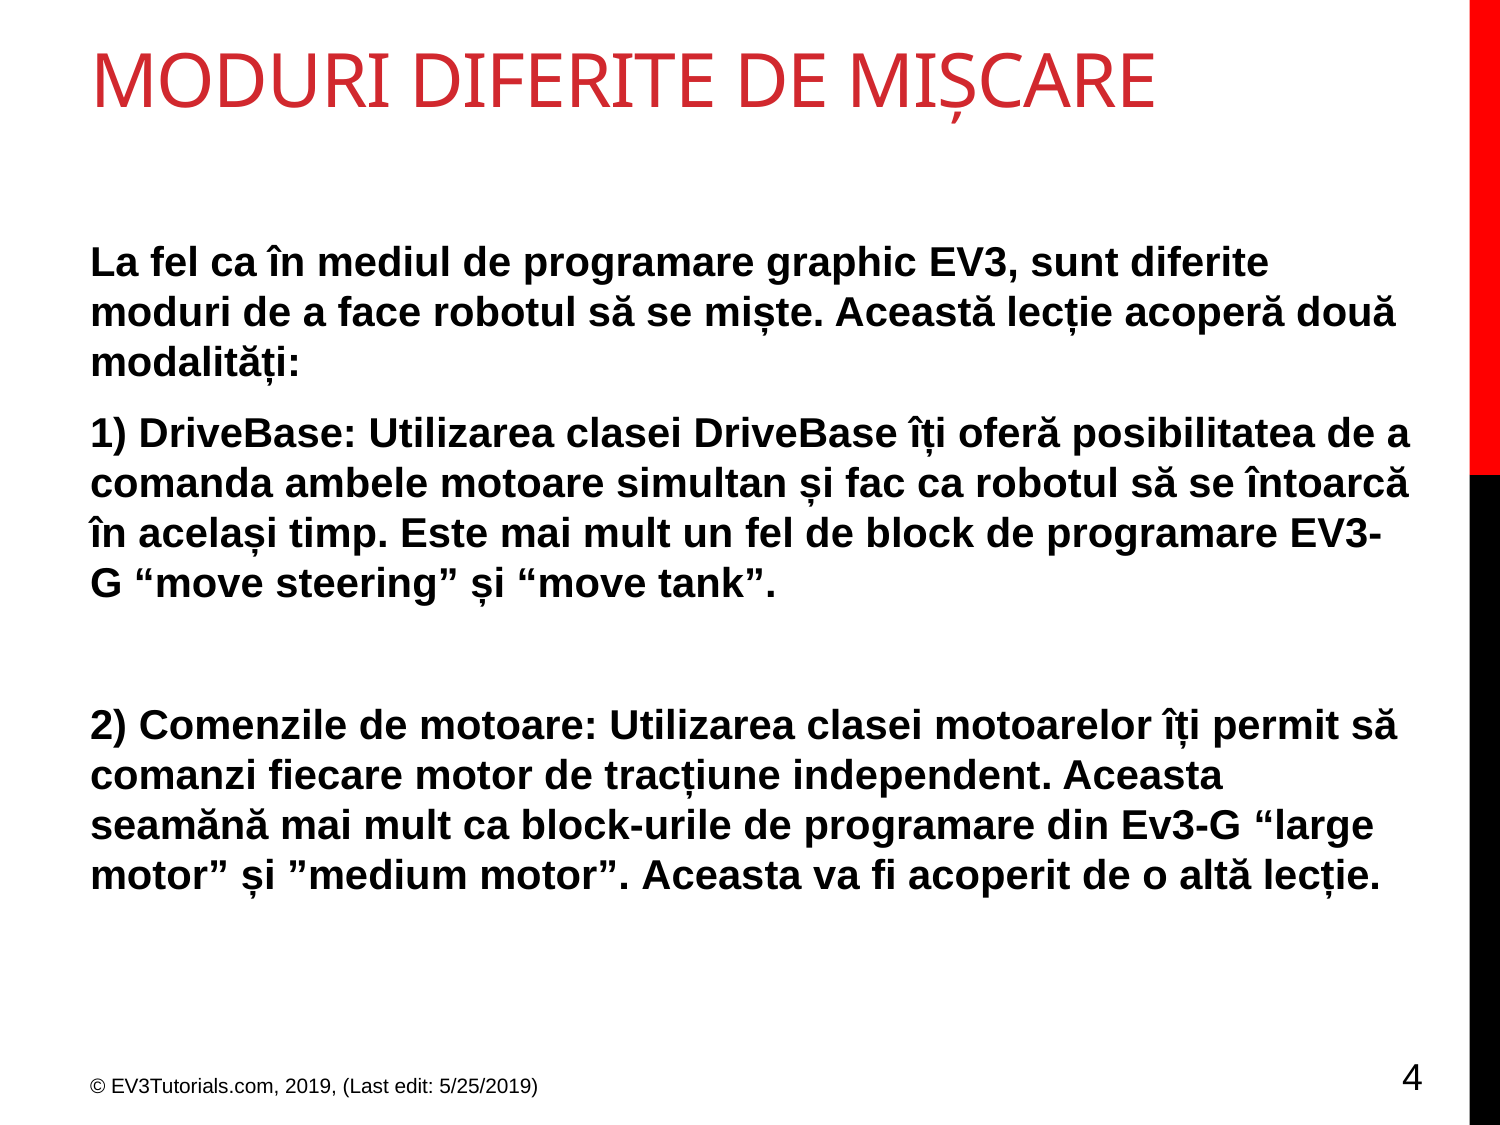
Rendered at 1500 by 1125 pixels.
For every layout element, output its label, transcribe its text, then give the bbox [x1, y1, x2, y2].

slide_number 4 [1387, 1045, 1491, 1106]
footer © EV3Tutorials.com, 2019, (Last edit: 5/25/2019) [75, 1065, 677, 1112]
title Moduri diferite de mișcare [75, 25, 1428, 227]
list La fel ca în mediul de programare graphic EV3, sunt diferite moduri de a face robotul să se miște. Această lecție acoperă două modalități: 1) DriveBase: Utilizarea clasei DriveBase îți oferă posibilitatea de a comanda ambele motoare simultan și fac ca robotul să se întoarcă în același timp. Este mai mult un fel de block de programare EV3-G “move steering” și “move tank”. 2) Comenzile de motoare: Utilizarea clasei motoarelor îți permit să comanzi fiecare motor de tracțiune independent. Aceasta seamănă mai mult ca block-urile de programare din Ev3-G “large motor” și ”medium motor”. Aceasta va fi acoperit de o altă lecție. [75, 227, 1428, 945]
